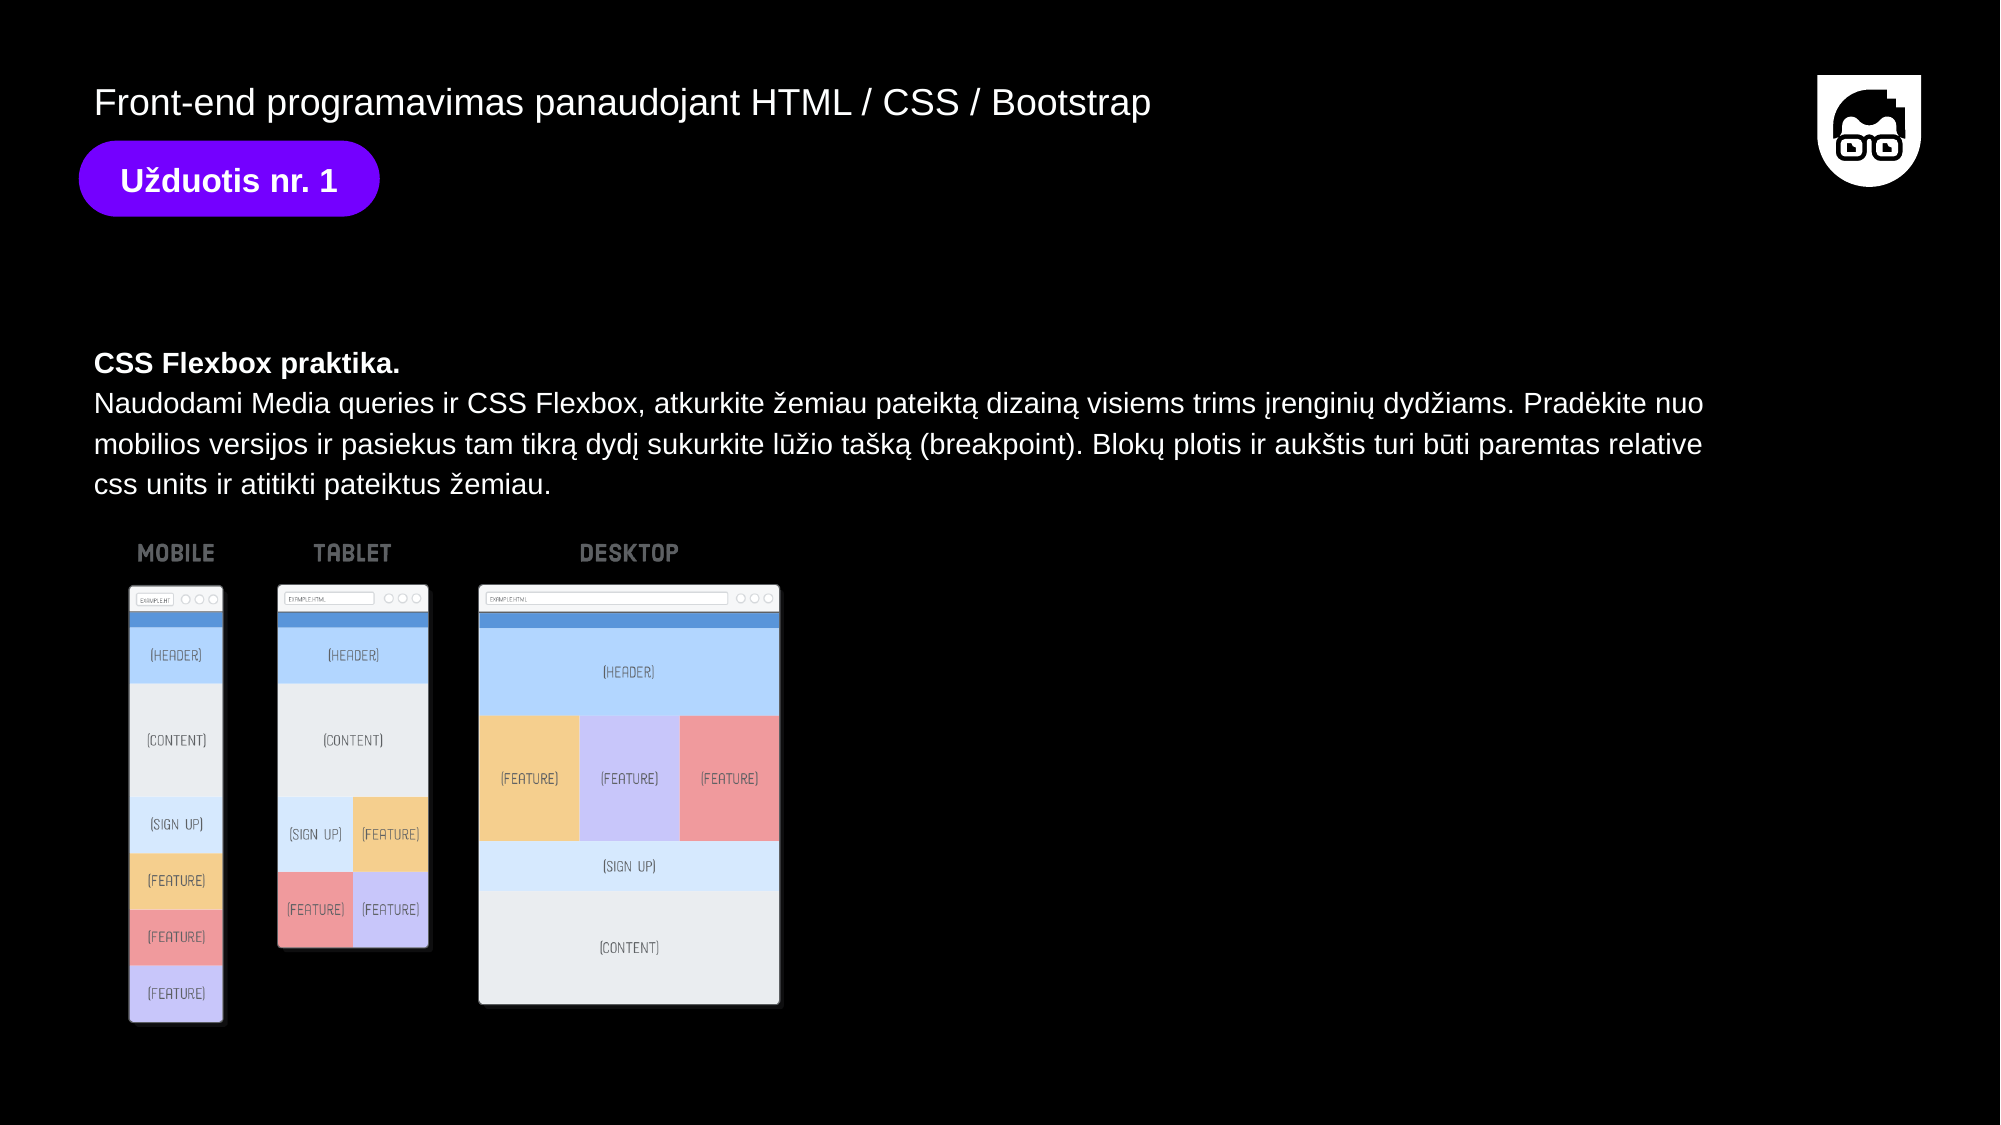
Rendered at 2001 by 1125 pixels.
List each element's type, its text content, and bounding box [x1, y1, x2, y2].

list Front-end programavimas panaudojant HTML / CSS / Bootstrap [78, 75, 1214, 150]
picture [94, 511, 820, 1051]
text_box Užduotis nr. 1 [78, 140, 380, 217]
text_box CSS Flexbox praktika. Naudodami Media queries ir CSS Flexbox, atkurkite žemiau pateiktą dizainą visiems trims įrenginių dydžiams. Pradėkite nuo mobilios versijos ir pasiekus tam tikrą dydį sukurkite lūžio tašką (breakpoint). Blokų plotis ir aukštis turi būti paremtas relative css units ir atitikti pateiktus žemiau. [78, 331, 1745, 1092]
